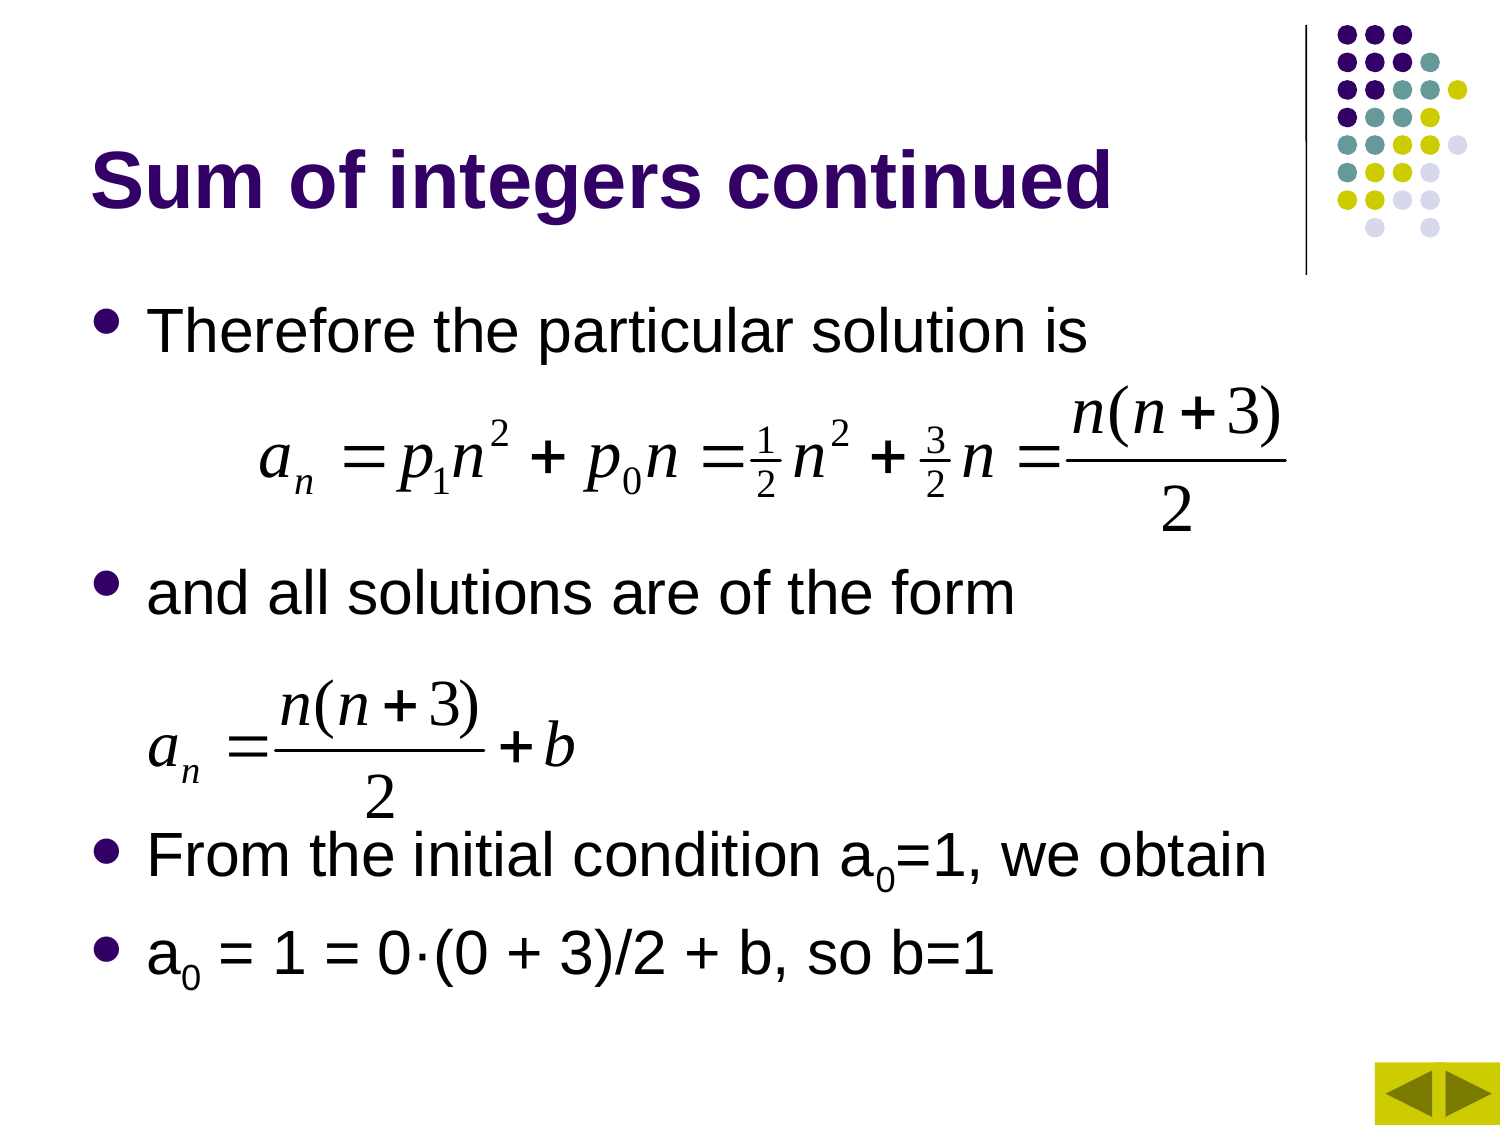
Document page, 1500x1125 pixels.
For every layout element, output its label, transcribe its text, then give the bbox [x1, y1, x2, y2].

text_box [248, 367, 1300, 547]
title Sum of integers continued [74, 19, 1313, 233]
list Therefore the particular solution is and all solutions are of the form From the initial condition a0=1, we obtain a0 = 1 = 0·(0 + 3)/2 + b, so b=1 [74, 281, 1426, 1006]
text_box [137, 662, 588, 833]
